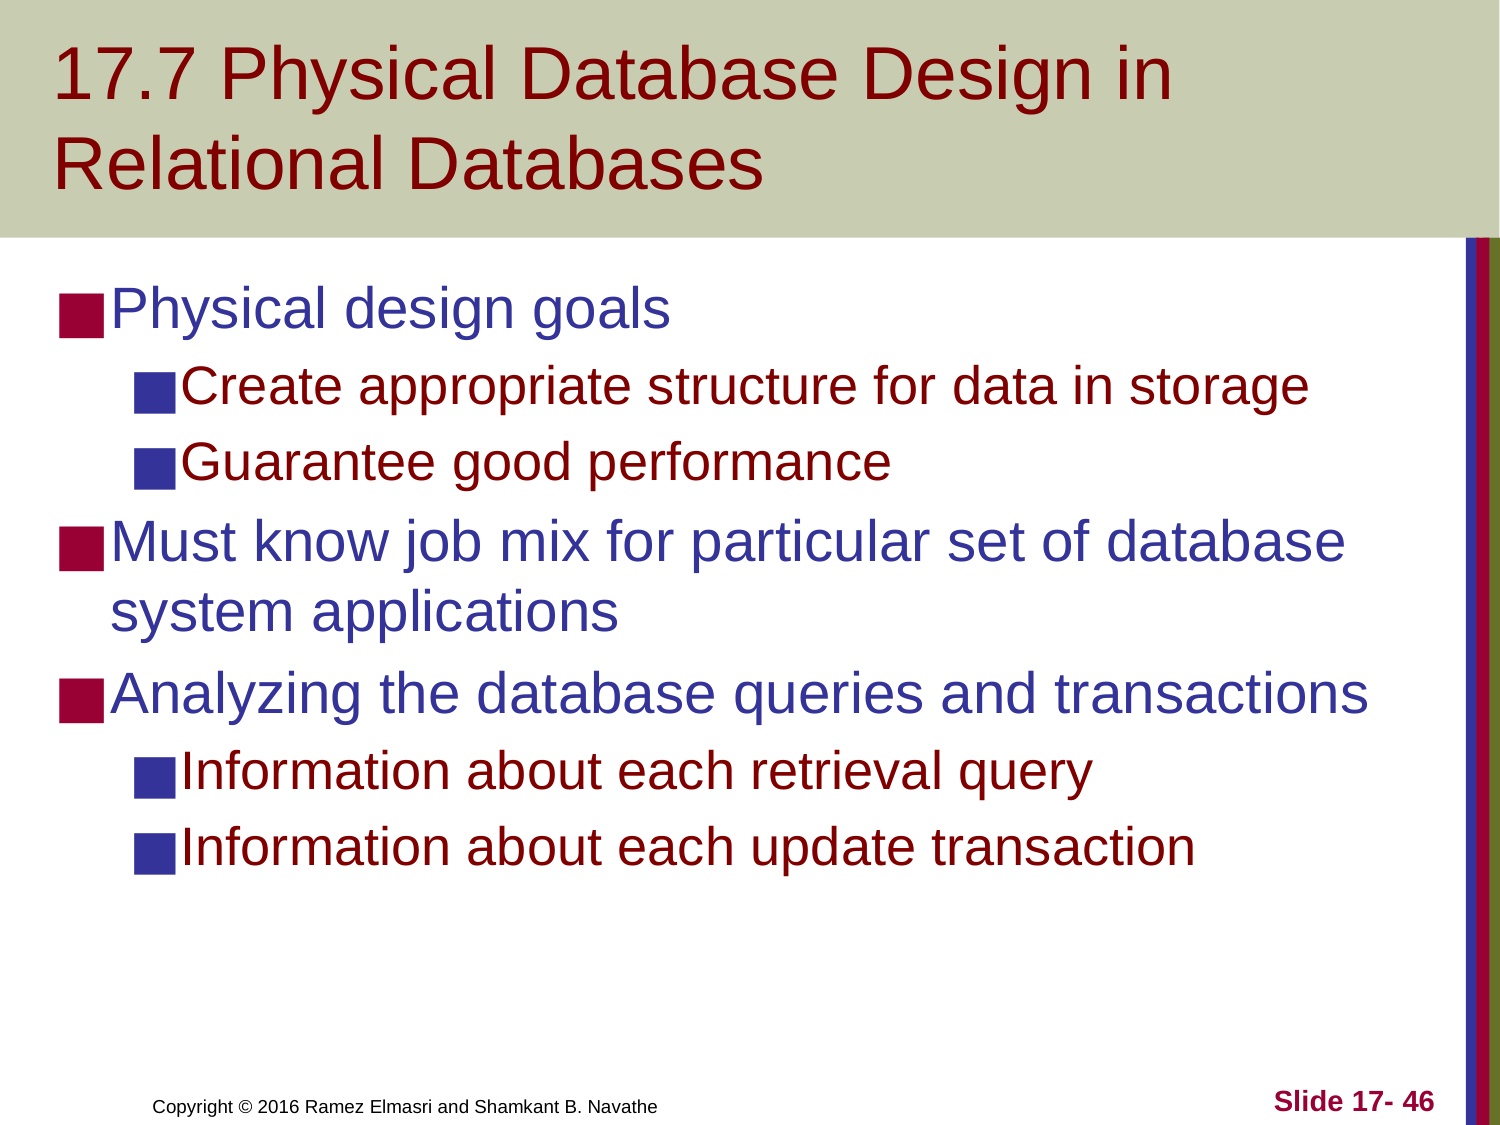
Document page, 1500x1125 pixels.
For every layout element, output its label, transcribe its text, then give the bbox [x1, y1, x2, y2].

title 17.7 Physical Database Design in Relational Databases [37, 49, 1317, 213]
slide_number Slide 17- ‹#› [1137, 1050, 1450, 1125]
list Physical design goals Create appropriate structure for data in storage Guarantee good performance Must know job mix for particular set of database system applications Analyzing the database queries and transactions Information about each retrieval query Information about each update transaction [39, 262, 1400, 1013]
